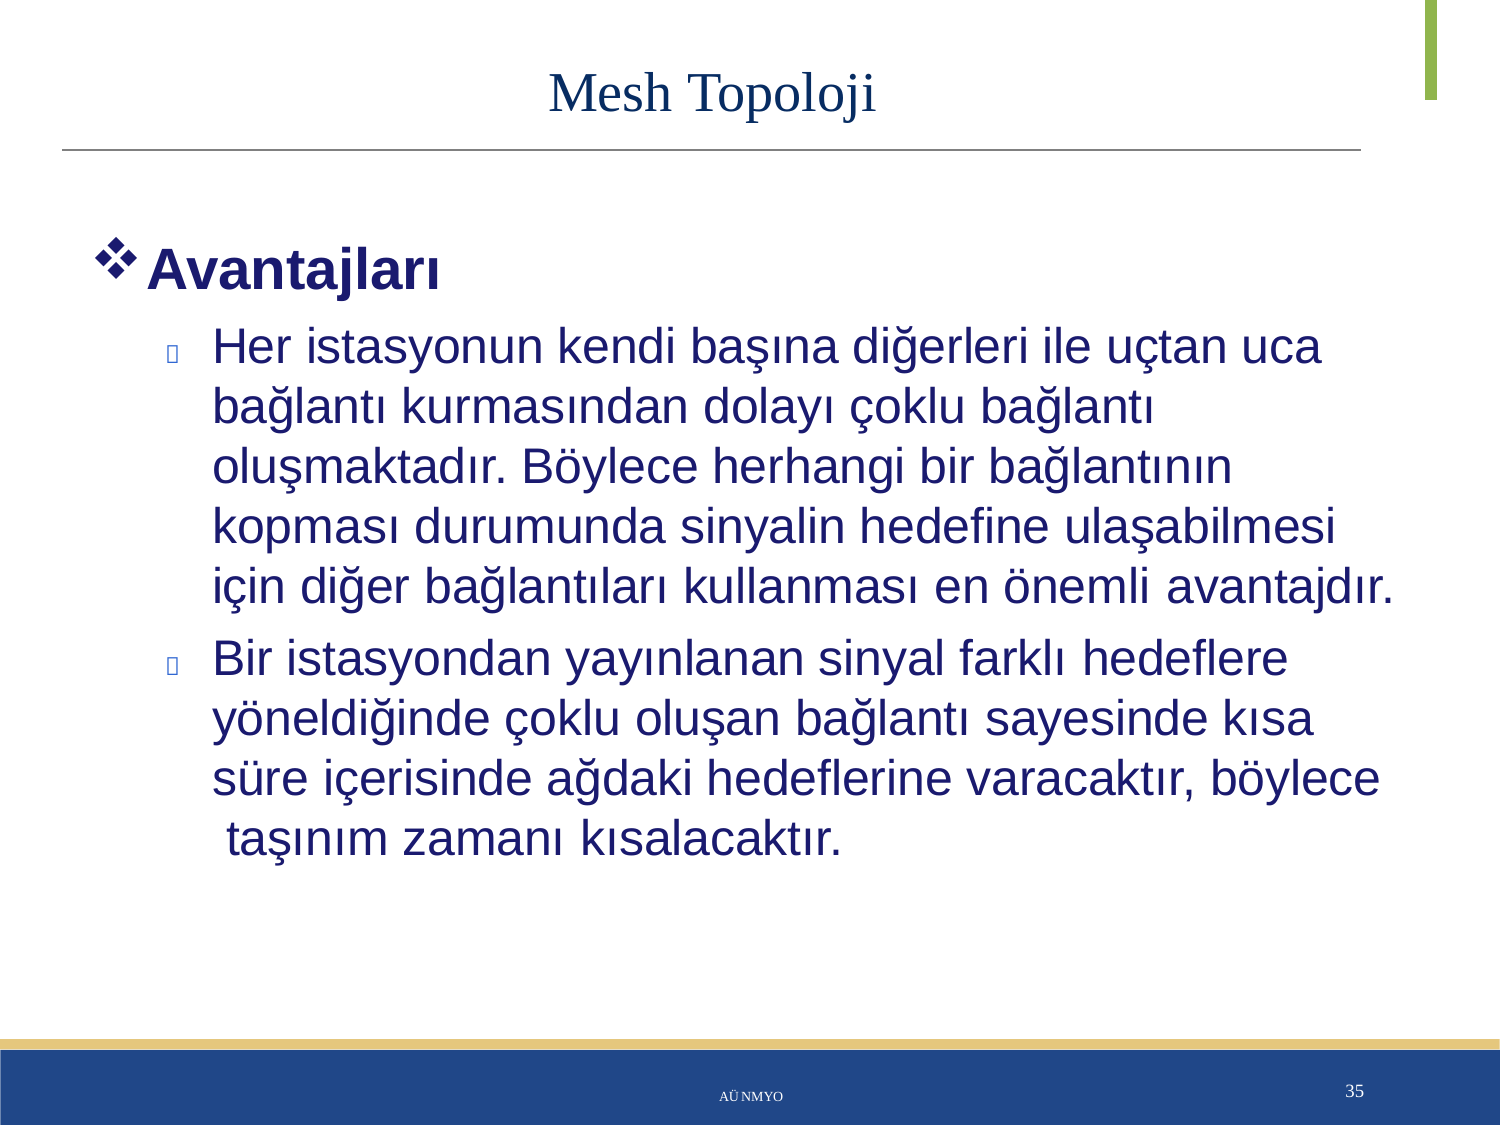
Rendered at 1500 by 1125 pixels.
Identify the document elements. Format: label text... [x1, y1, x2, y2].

title Mesh Topoloji [546, 0, 1055, 123]
footer AÜ NMYO [453, 1059, 1047, 1120]
text_box Avantajları  Her istasyonun kendi başına diğerleri ile uçtan uca bağlantı kurmasından dolayı çoklu bağlantı oluşmaktadır. Böylece herhangi bir bağlantının kopması durumunda sinyalin hedefine ulaşabilmesi için diğer bağlantıları kullanması en önemli avantajdır.  Bir istasyondan yayınlanan sinyal farklı hedeflere yöneldiğinde çoklu oluşan bağlantı sayesinde kısa süre içerisinde ağdaki hedeflerine varacaktır, böylece taşınım zamanı kısalacaktır. [87, 214, 1407, 866]
slide_number 35 [1218, 1059, 1380, 1120]
